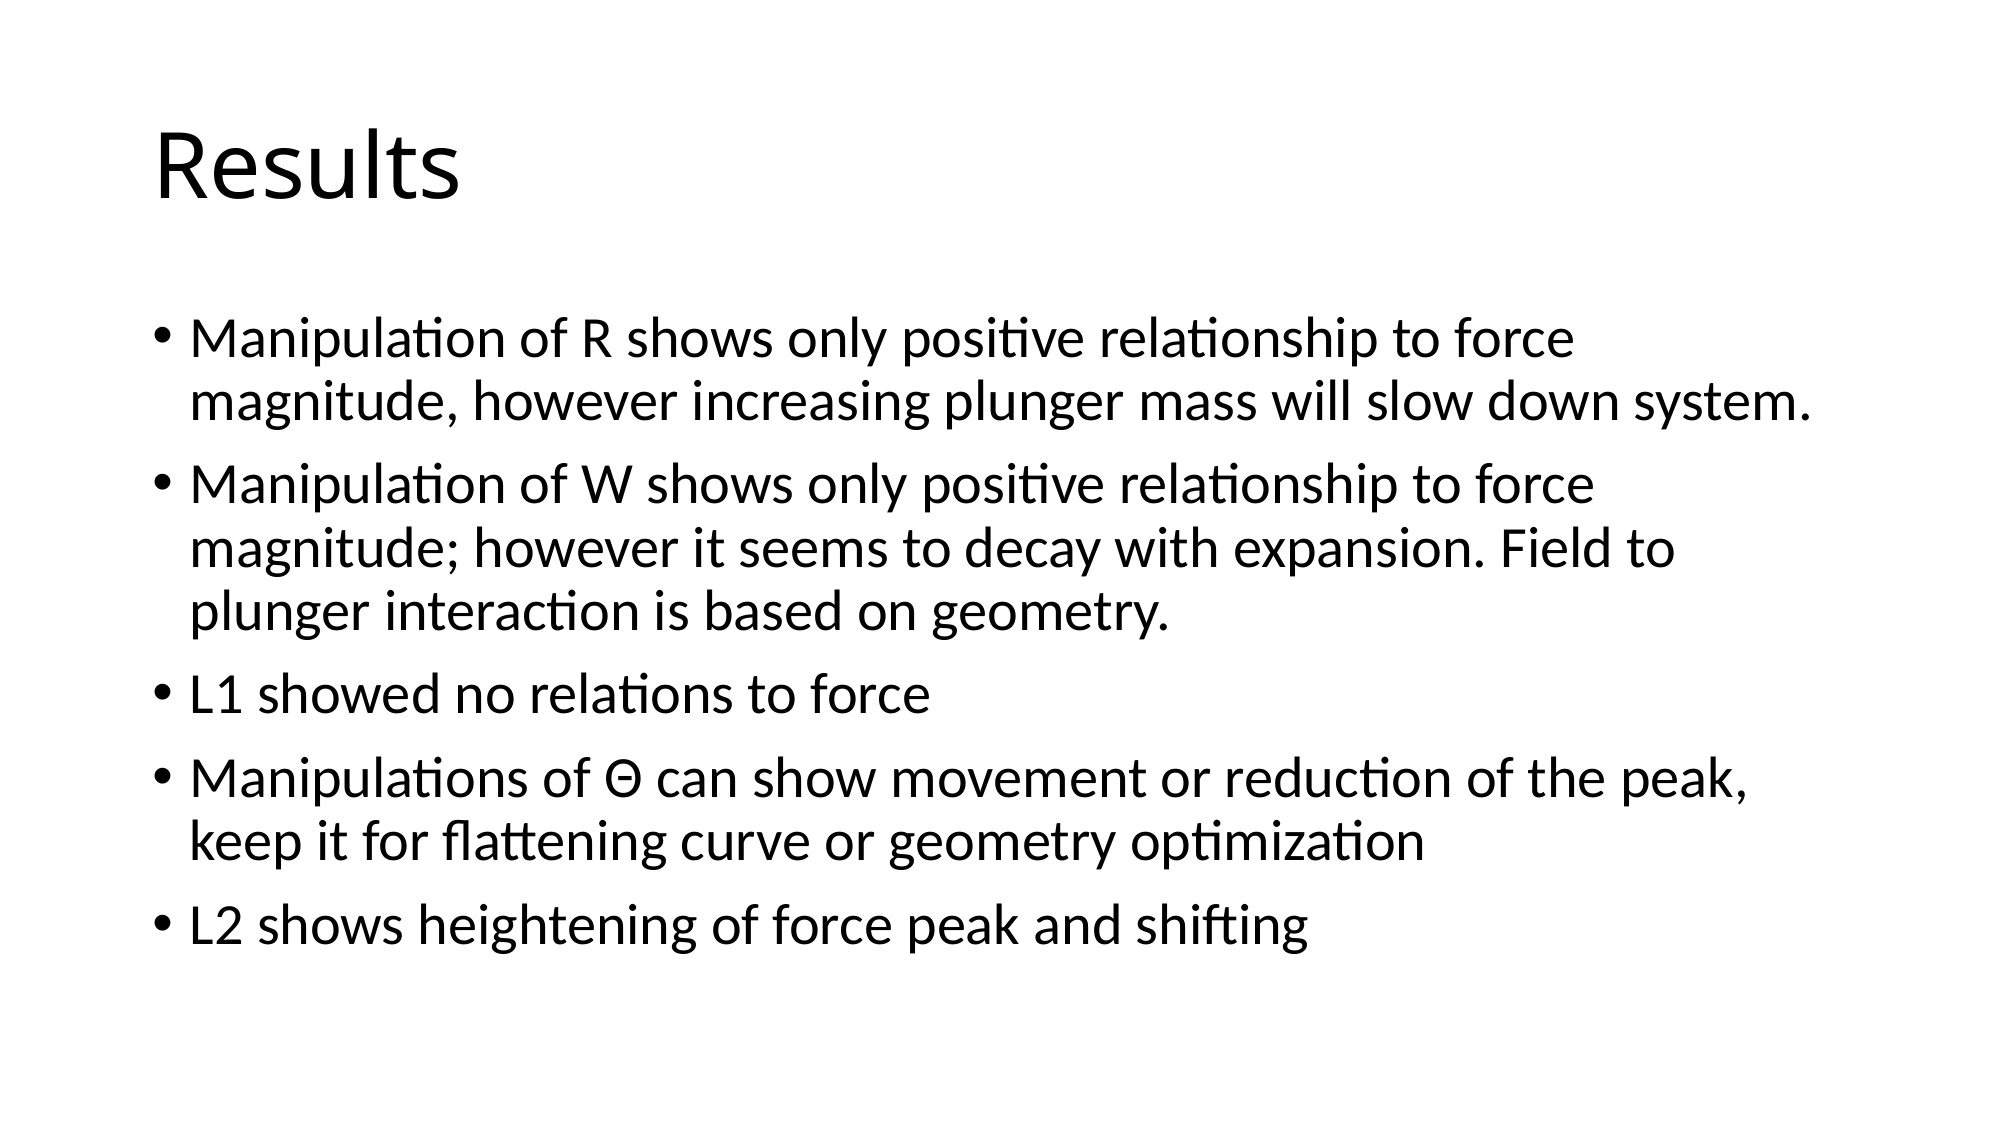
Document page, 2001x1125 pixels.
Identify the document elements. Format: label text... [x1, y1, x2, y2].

title Results [137, 59, 1863, 278]
list Manipulation of R shows only positive relationship to force magnitude, however increasing plunger mass will slow down system. Manipulation of W shows only positive relationship to force magnitude; however it seems to decay with expansion. Field to plunger interaction is based on geometry. L1 showed no relations to force Manipulations of Θ can show movement or reduction of the peak, keep it for flattening curve or geometry optimization L2 shows heightening of force peak and shifting [137, 299, 1863, 1014]
